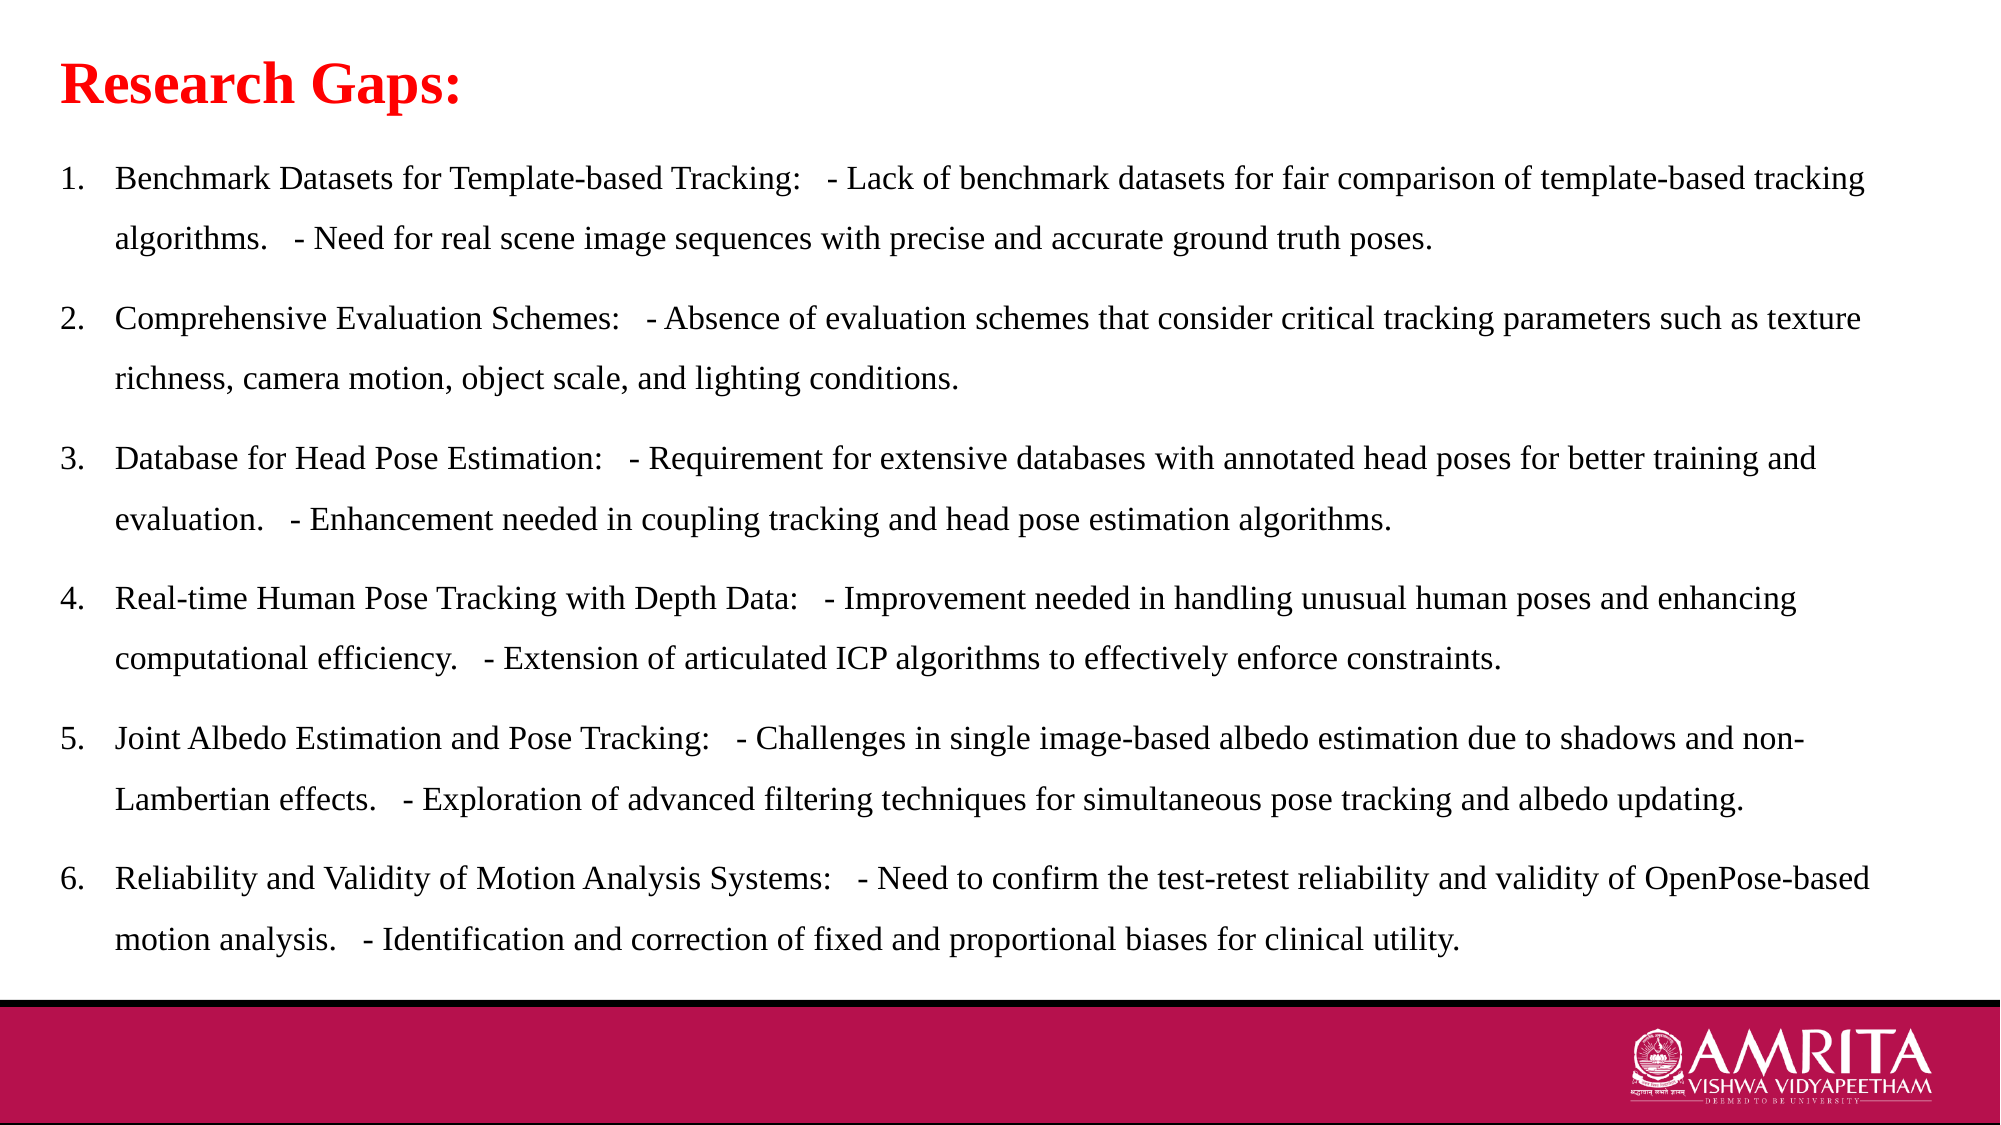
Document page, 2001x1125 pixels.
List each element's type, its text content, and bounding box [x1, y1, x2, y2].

picture [1622, 1011, 1940, 1113]
list Research Gaps: Benchmark Datasets for Template-based Tracking: - Lack of benchmark datasets for fair comparison of template-based tracking algorithms. - Need for real scene image sequences with precise and accurate ground truth poses. Comprehensive Evaluation Schemes: - Absence of evaluation schemes that consider critical tracking parameters such as texture richness, camera motion, object scale, and lighting conditions. Database for Head Pose Estimation: - Requirement for extensive databases with annotated head poses for better training and evaluation. - Enhancement needed in coupling tracking and head pose estimation algorithms. Real-time Human Pose Tracking with Depth Data: - Improvement needed in handling unusual human poses and enhancing computational efficiency. - Extension of articulated ICP algorithms to effectively enforce constraints. Joint Albedo Estimation and Pose Tracking: - Challenges in single image-based albedo estimation due to shadows and non-Lambertian effects. - Exploration of advanced filtering techniques for simultaneous pose tracking and albedo updating. Reliability and Validity of Motion Analysis Systems: - Need to confirm the test-retest reliability and validity of OpenPose-based motion analysis. - Identification and correction of fixed and proportional biases for clinical utility. [45, 44, 1966, 971]
